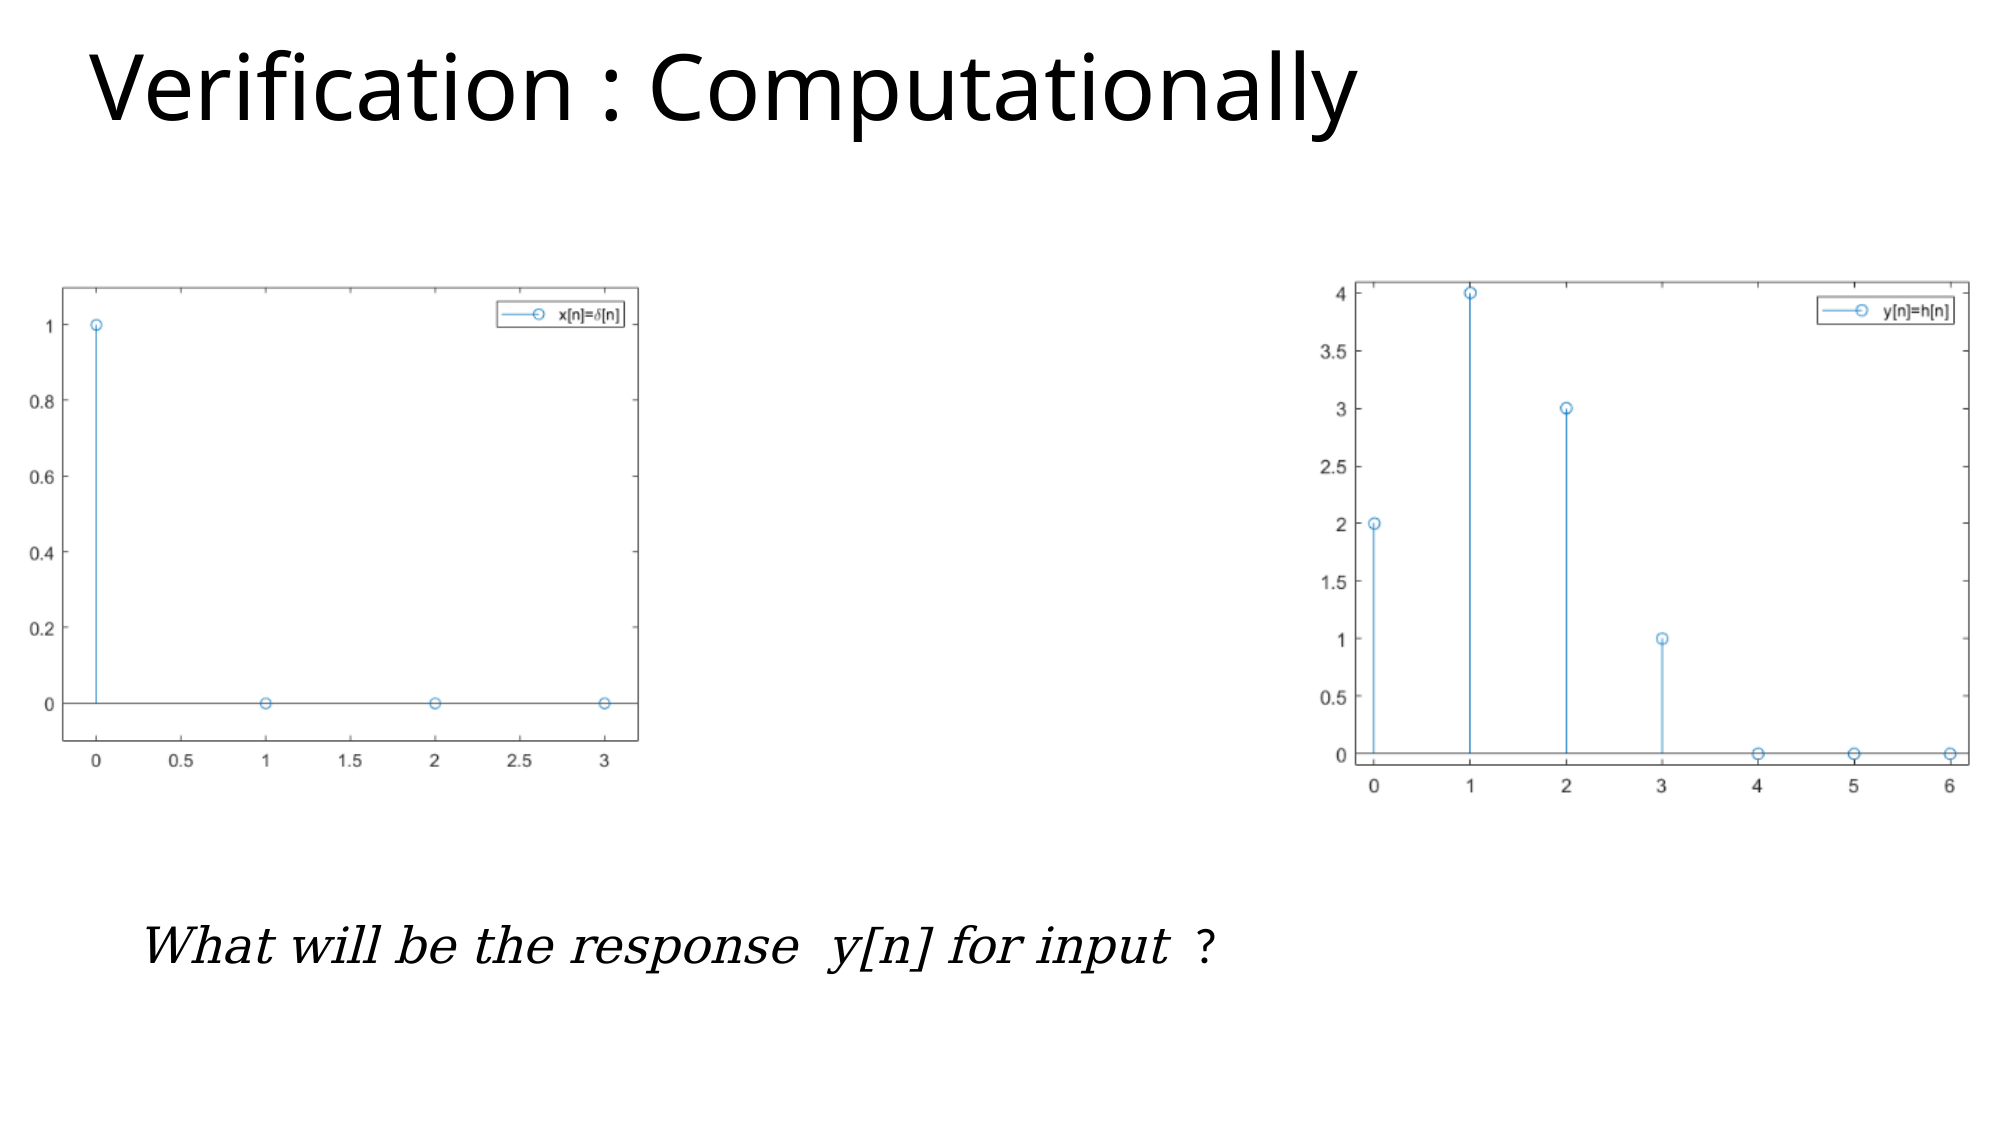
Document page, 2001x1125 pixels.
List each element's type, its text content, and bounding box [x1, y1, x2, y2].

text_box Verification : Computationally [74, 33, 1425, 175]
picture [26, 271, 660, 785]
picture [1312, 248, 2000, 810]
